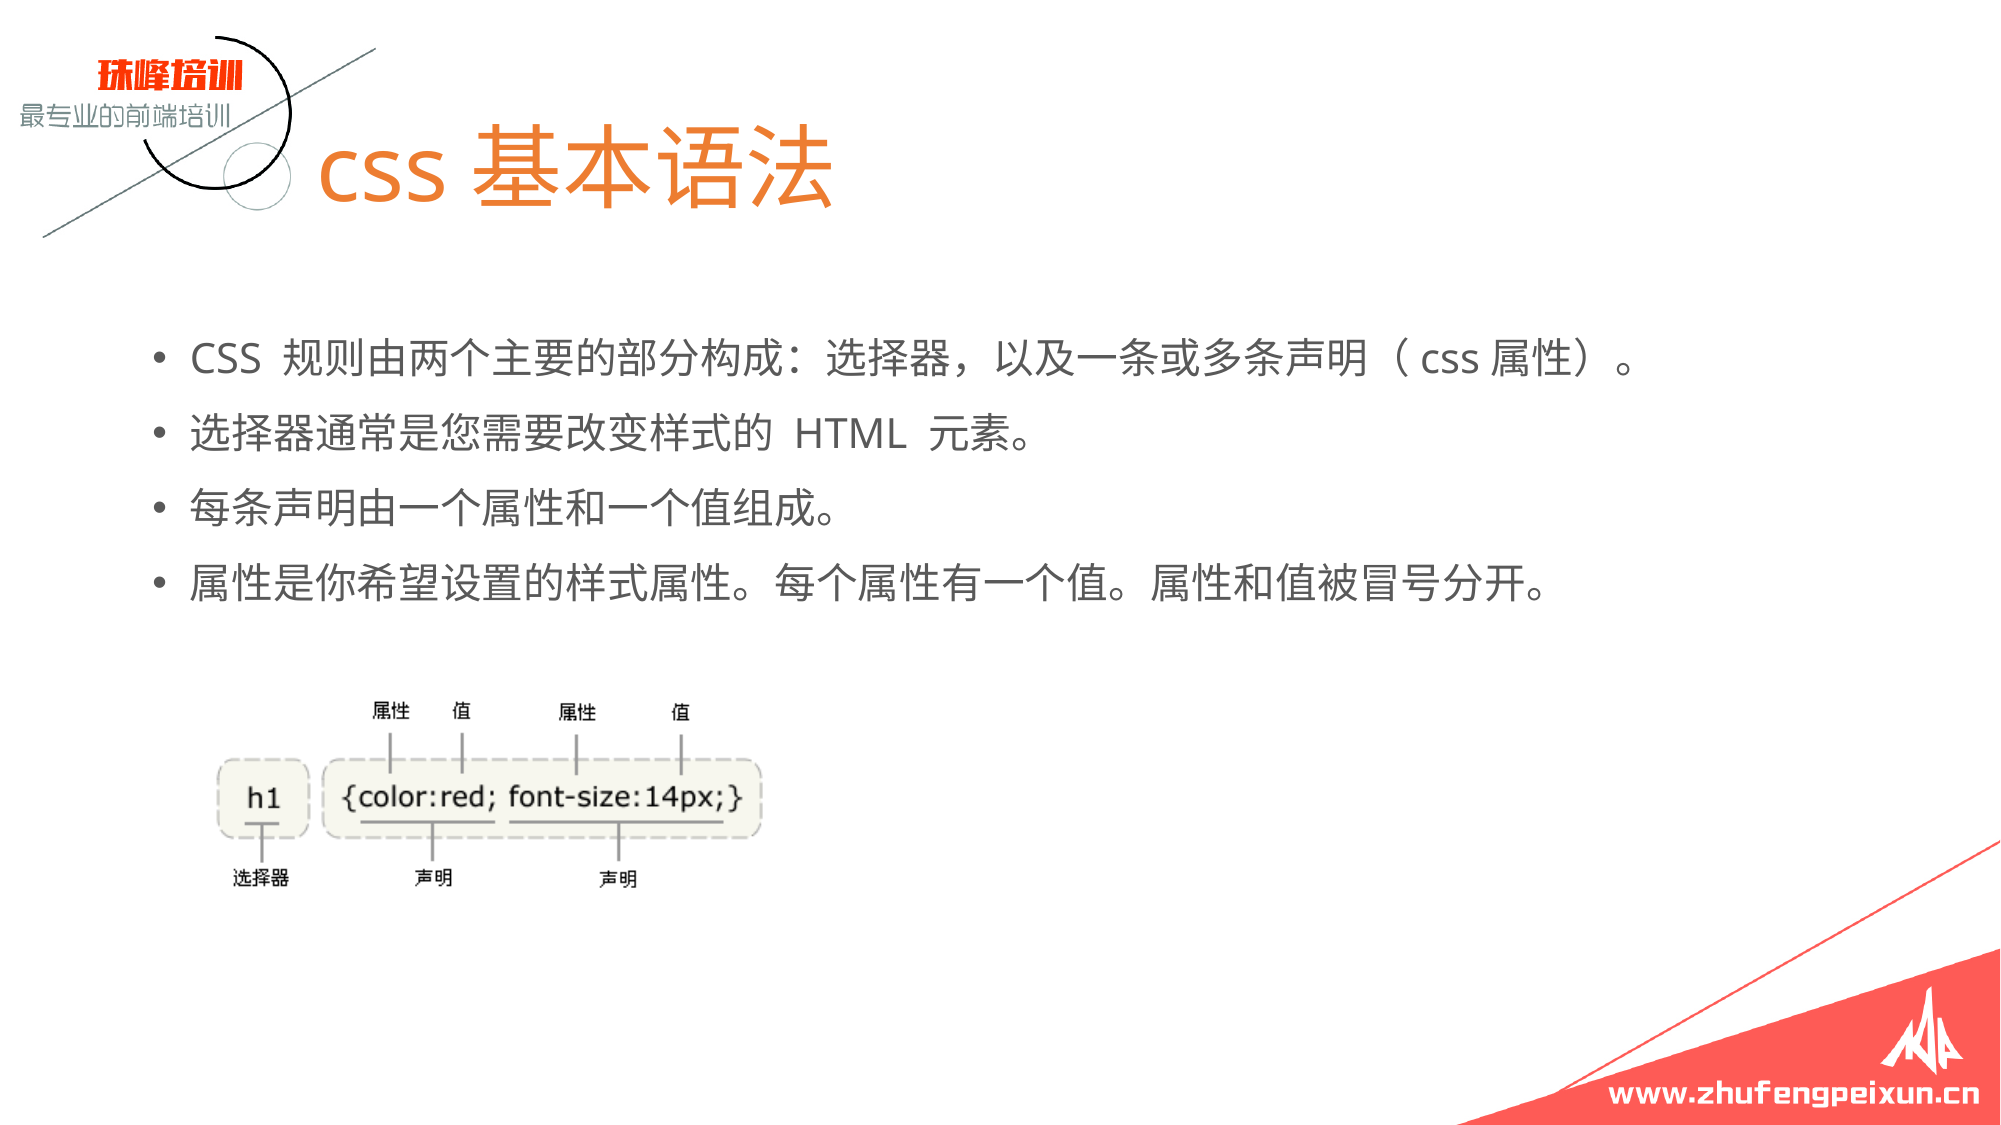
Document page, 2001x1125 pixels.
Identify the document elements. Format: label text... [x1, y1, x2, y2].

picture [18, 36, 376, 238]
picture [183, 666, 813, 914]
picture [1437, 796, 2001, 1125]
list CSS 规则由两个主要的部分构成：选择器，以及一条或多条声明（css属性）。 选择器通常是您需要改变样式的 HTML 元素。 每条声明由一个属性和一个值组成。 属性是你希望设置的样式属性。每个属性有一个值。属性和值被冒号分开。 [137, 299, 1863, 1014]
title css基本语法 [302, 114, 1799, 248]
